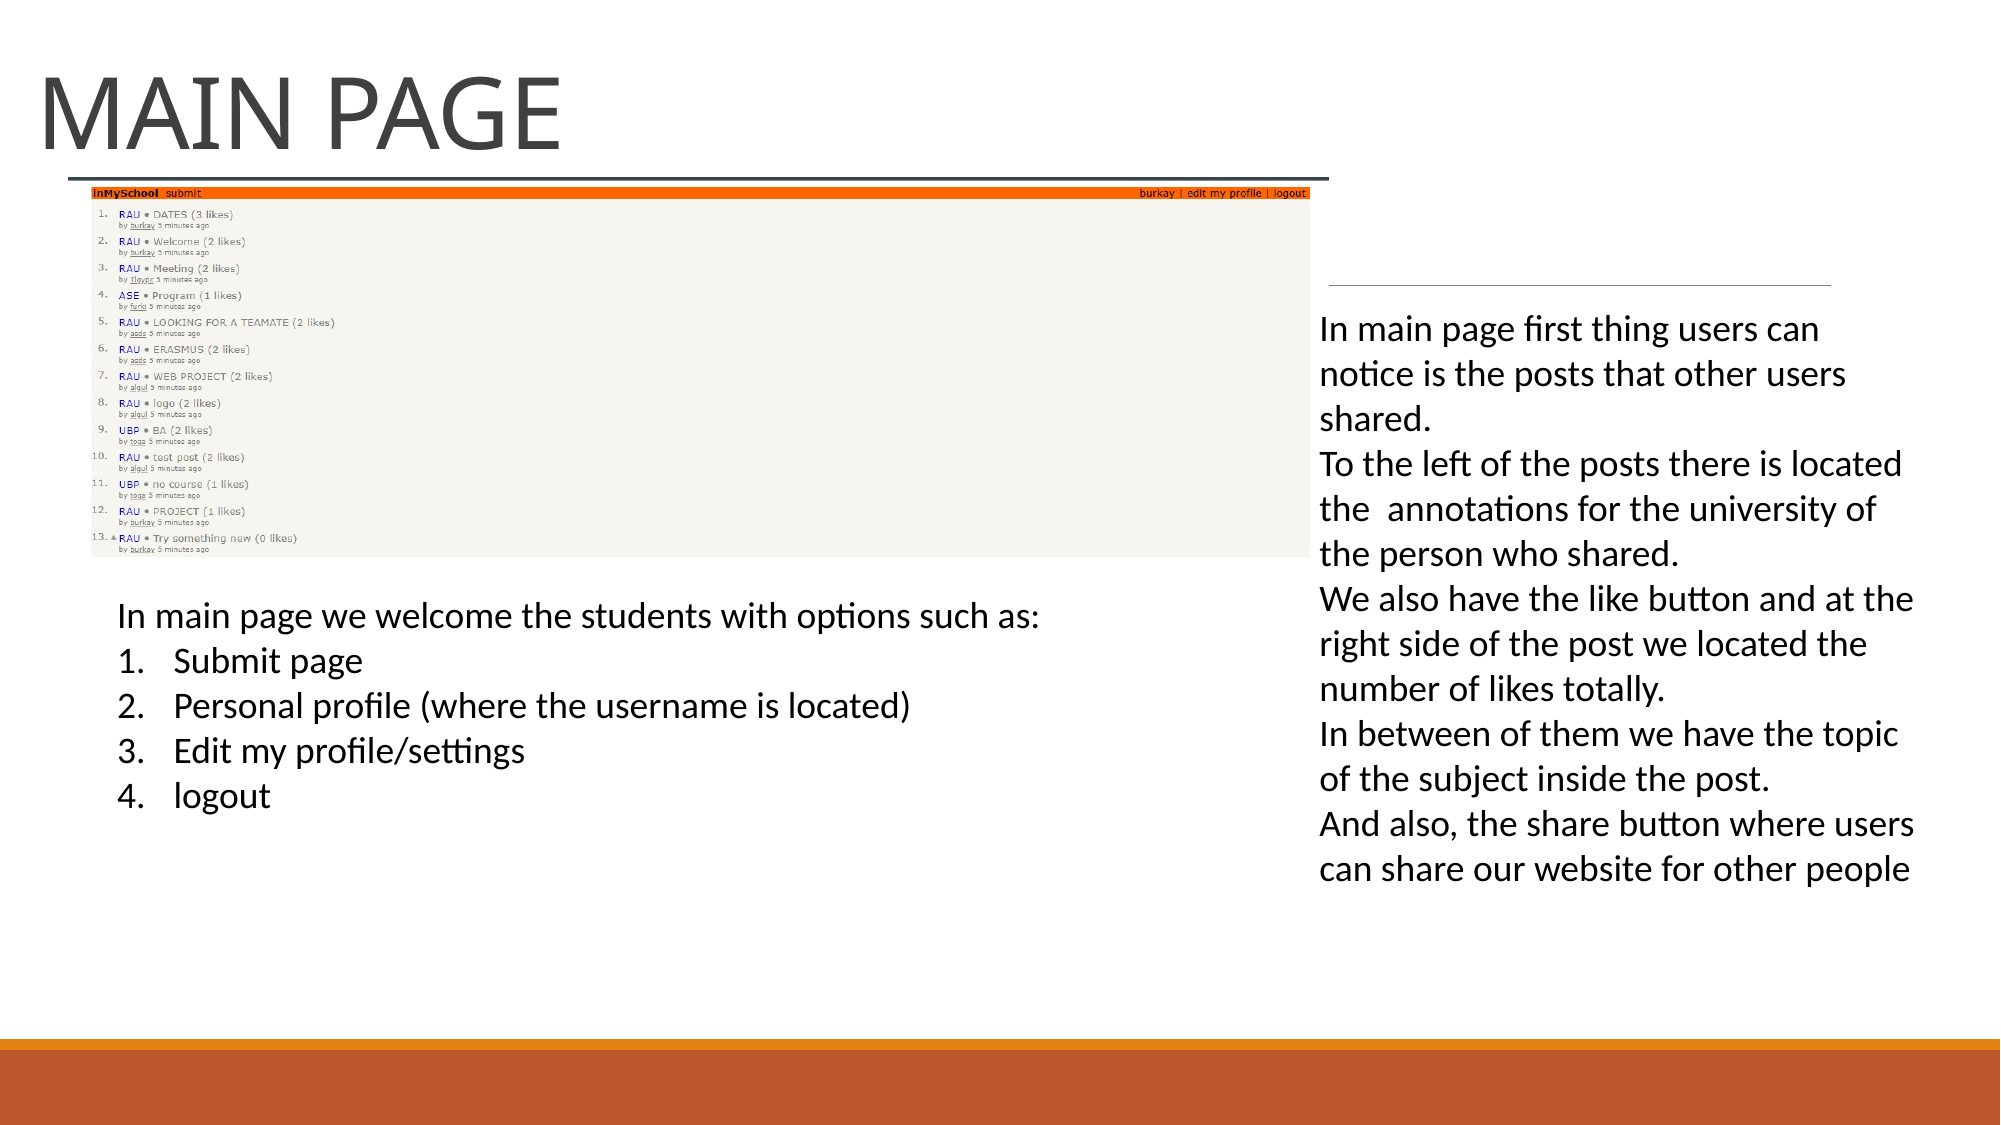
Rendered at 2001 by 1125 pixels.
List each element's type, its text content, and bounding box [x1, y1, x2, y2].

title MAIN PAGE [21, 17, 1234, 178]
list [67, 176, 1330, 563]
text_box In main page we welcome the students with options such as: Submit page Personal profile (where the username is located) Edit my profile/settings logout [102, 583, 1103, 824]
text_box In main page first thing users can notice is the posts that other users shared. To the left of the posts there is located the annotations for the university of the person who shared. We also have the like button and at the right side of the post we located the number of likes totally. In between of them we have the topic of the subject inside the post. And also, the share button where users can share our website for other people [1304, 296, 1932, 897]
